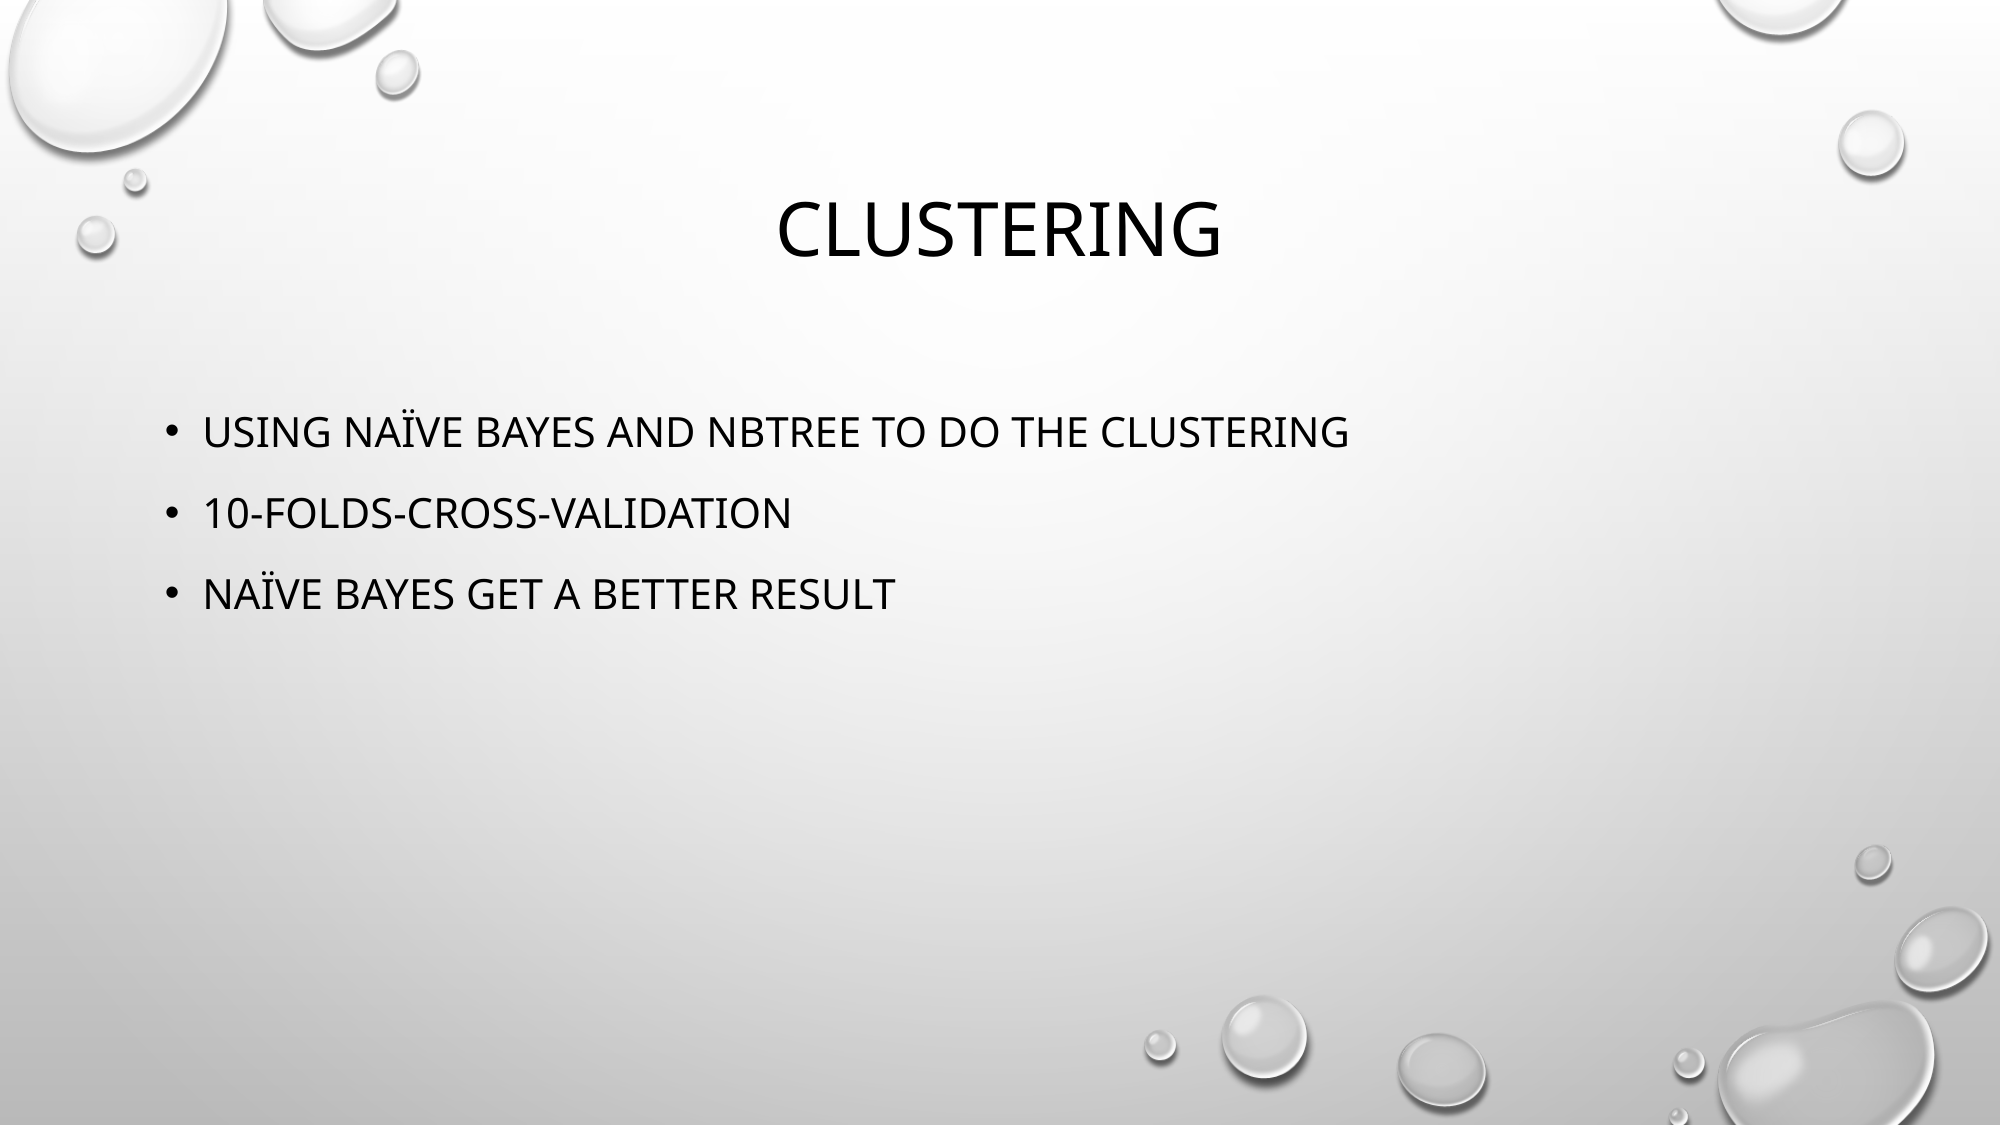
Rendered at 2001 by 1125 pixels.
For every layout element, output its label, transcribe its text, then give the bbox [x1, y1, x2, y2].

title Clustering [149, 101, 1851, 364]
picture [0, 0, 2000, 1125]
list Using Naïve Bayes and NBtree to do the clustering 10-folds-cross-validation Naïve Bayes get a better result [149, 388, 1850, 950]
